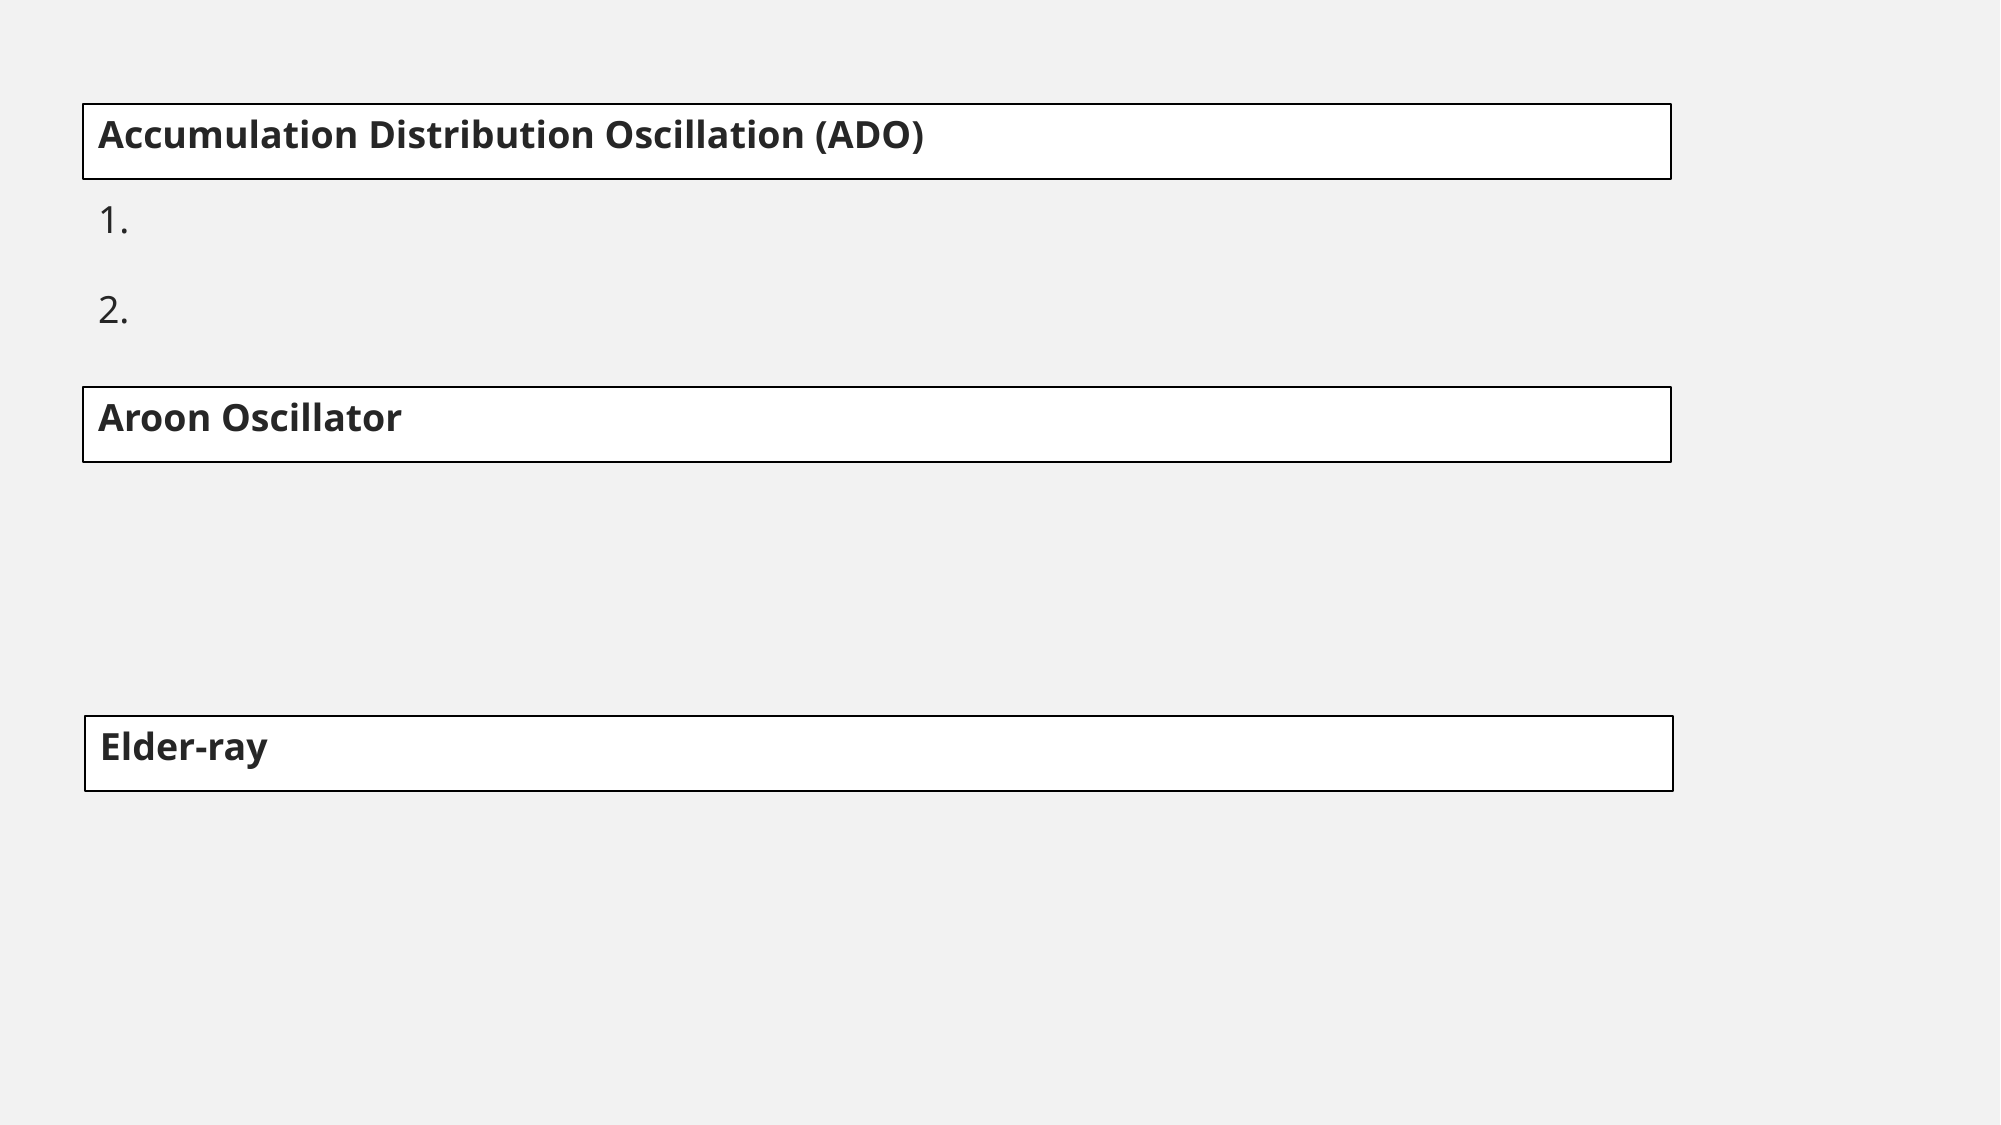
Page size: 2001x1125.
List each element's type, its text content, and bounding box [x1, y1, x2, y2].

text_box Elder-ray [84, 715, 1674, 792]
text_box Accumulation Distribution Oscillation (ADO) [82, 103, 1672, 180]
text_box Aroon Oscillator [82, 386, 1672, 463]
